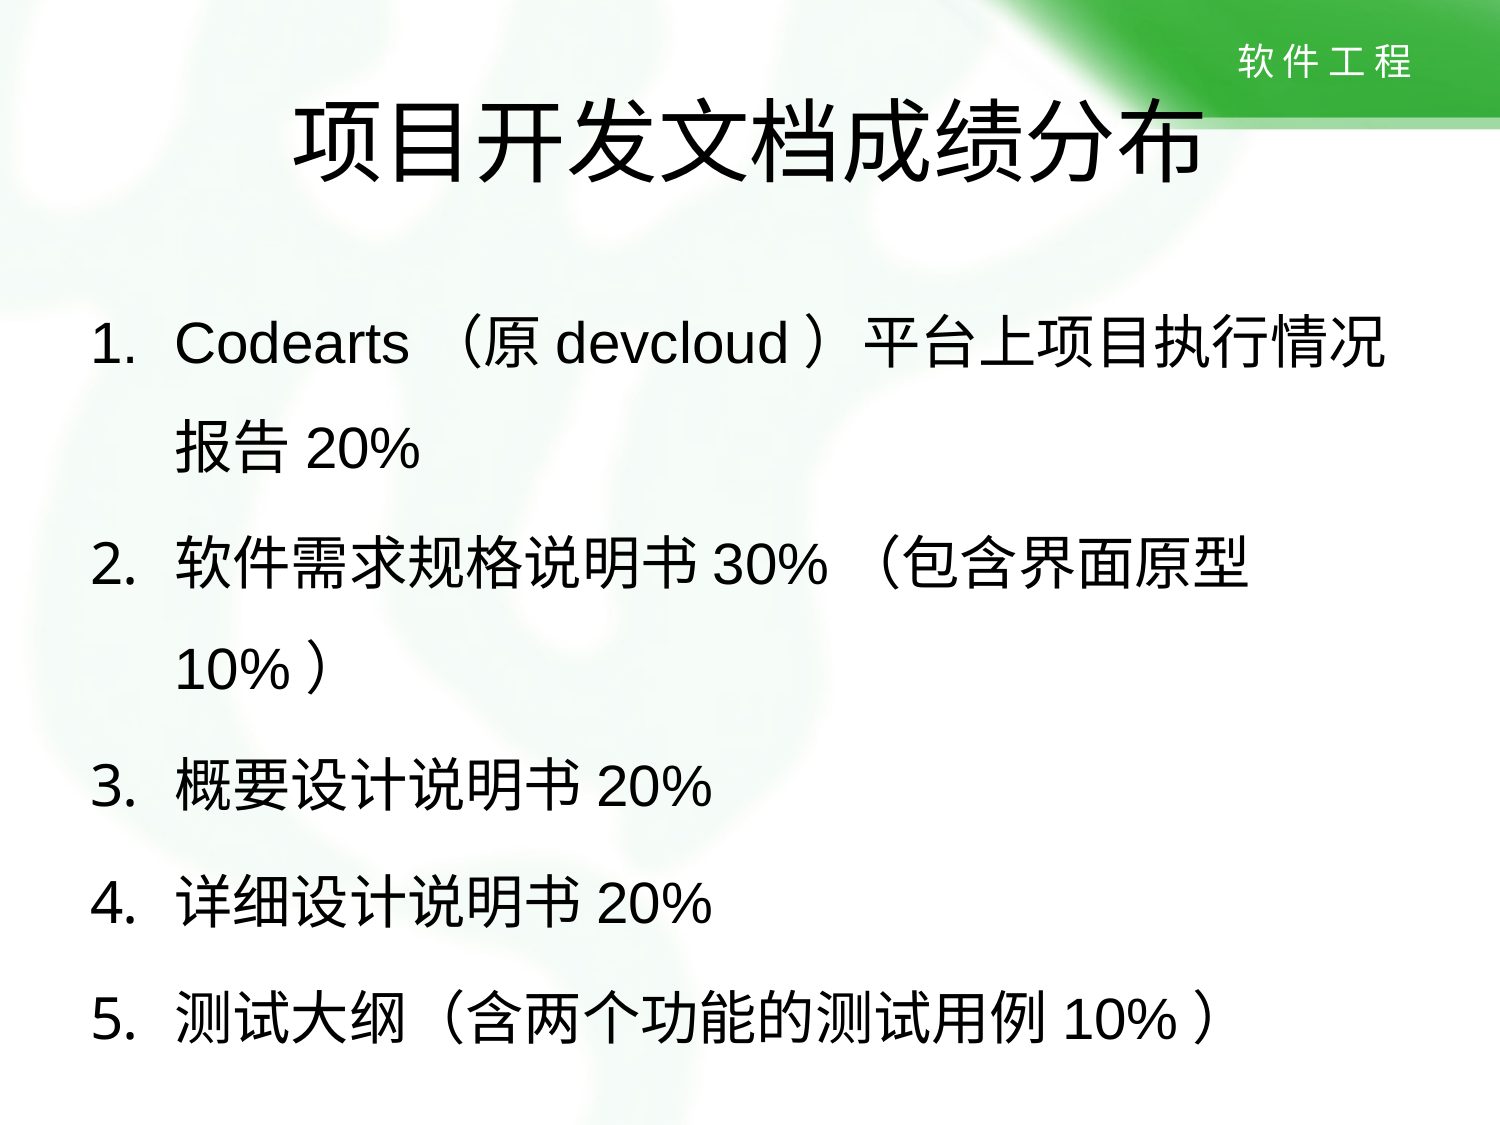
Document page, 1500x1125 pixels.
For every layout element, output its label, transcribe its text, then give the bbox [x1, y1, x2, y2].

list Codearts（原devcloud）平台上项目执行情况报告20% 软件需求规格说明书30%（包含界面原型10%） 概要设计说明书20% 详细设计说明书20% 测试大纲（含两个功能的测试用例10%） [75, 262, 1425, 1005]
picture [0, 0, 1500, 1125]
title 项目开发文档成绩分布 [75, 45, 1425, 233]
